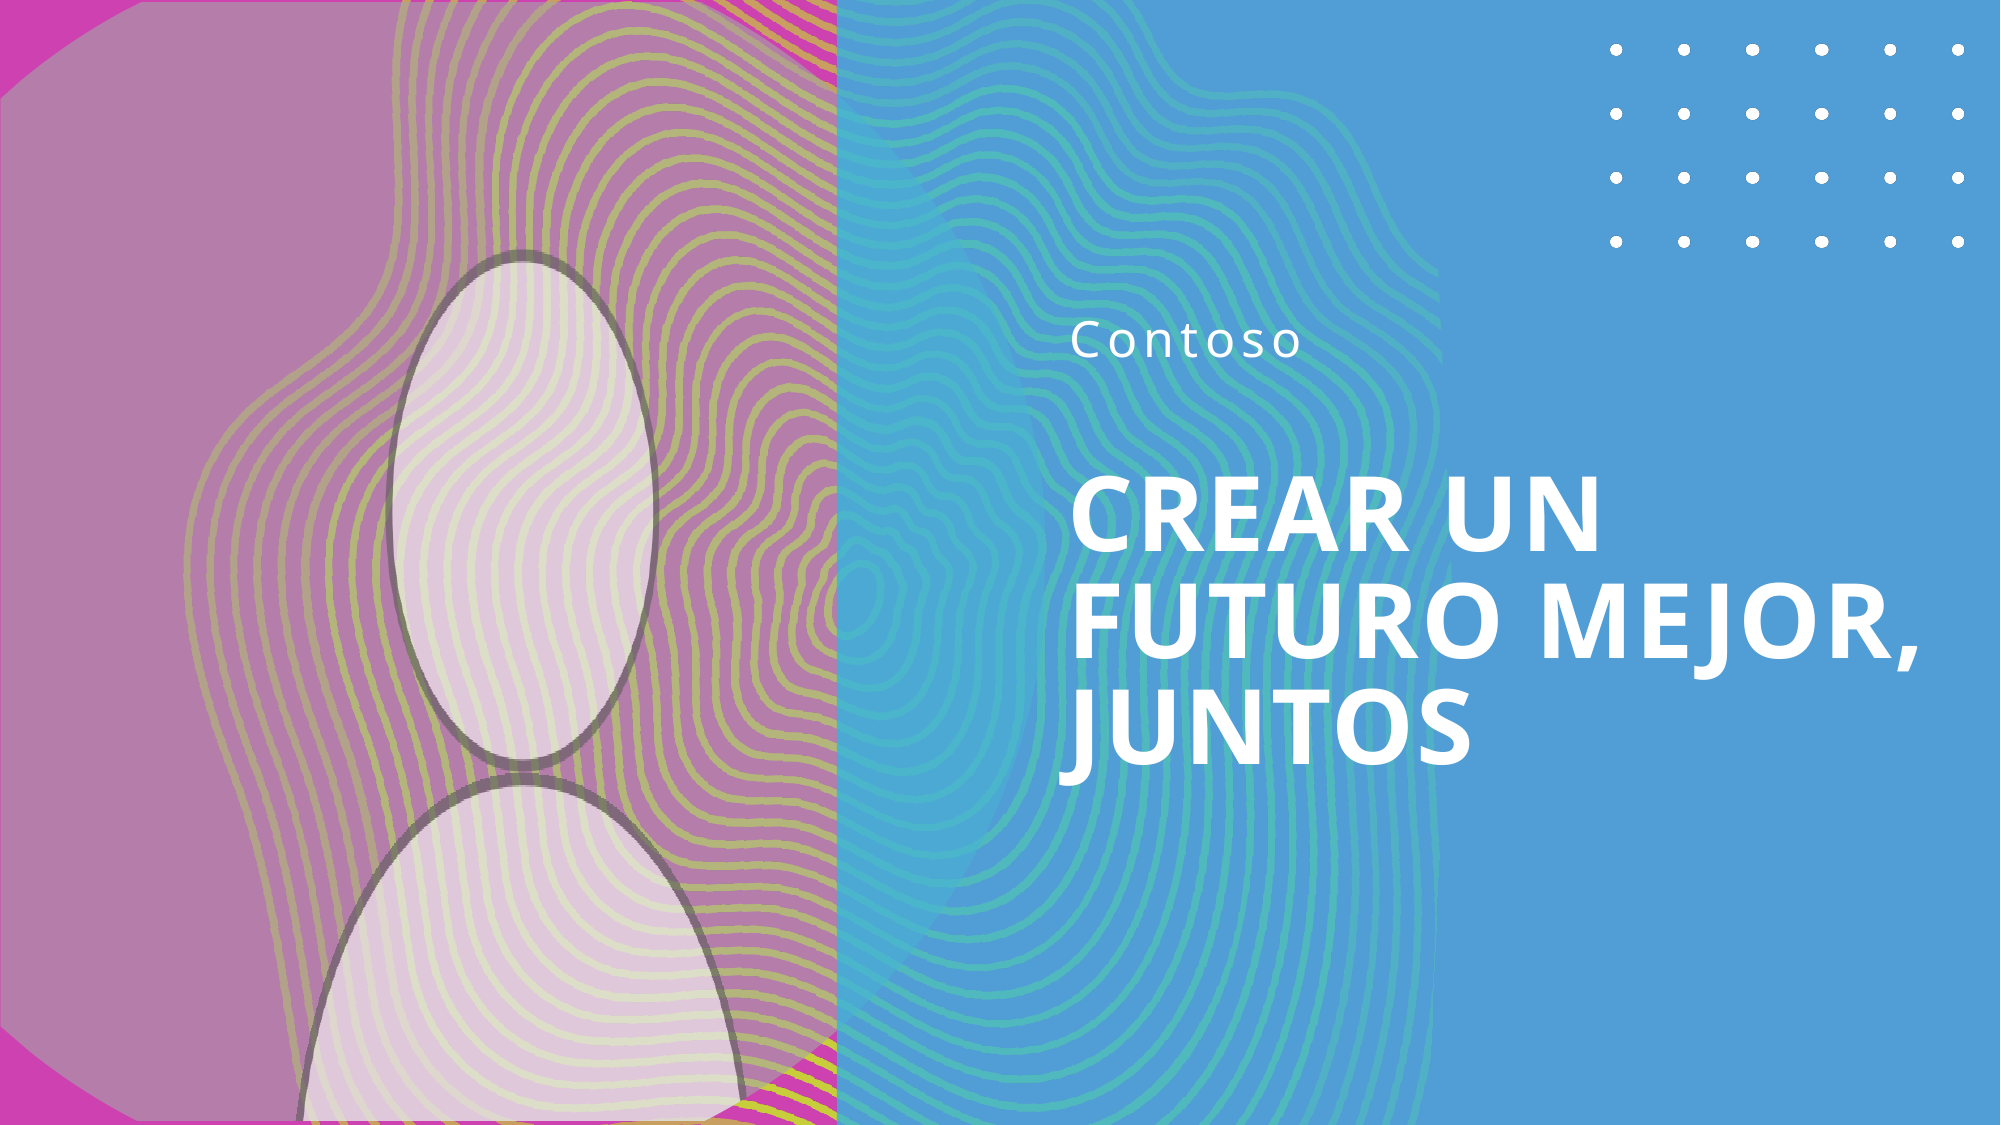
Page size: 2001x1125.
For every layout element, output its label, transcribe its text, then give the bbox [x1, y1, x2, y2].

list Contoso [1069, 299, 1836, 377]
picture [0, 0, 1047, 1125]
title CREAR UN FUTURO MEJOR, JUNTOS [1047, 0, 2000, 1125]
picture [1609, 0, 1965, 248]
